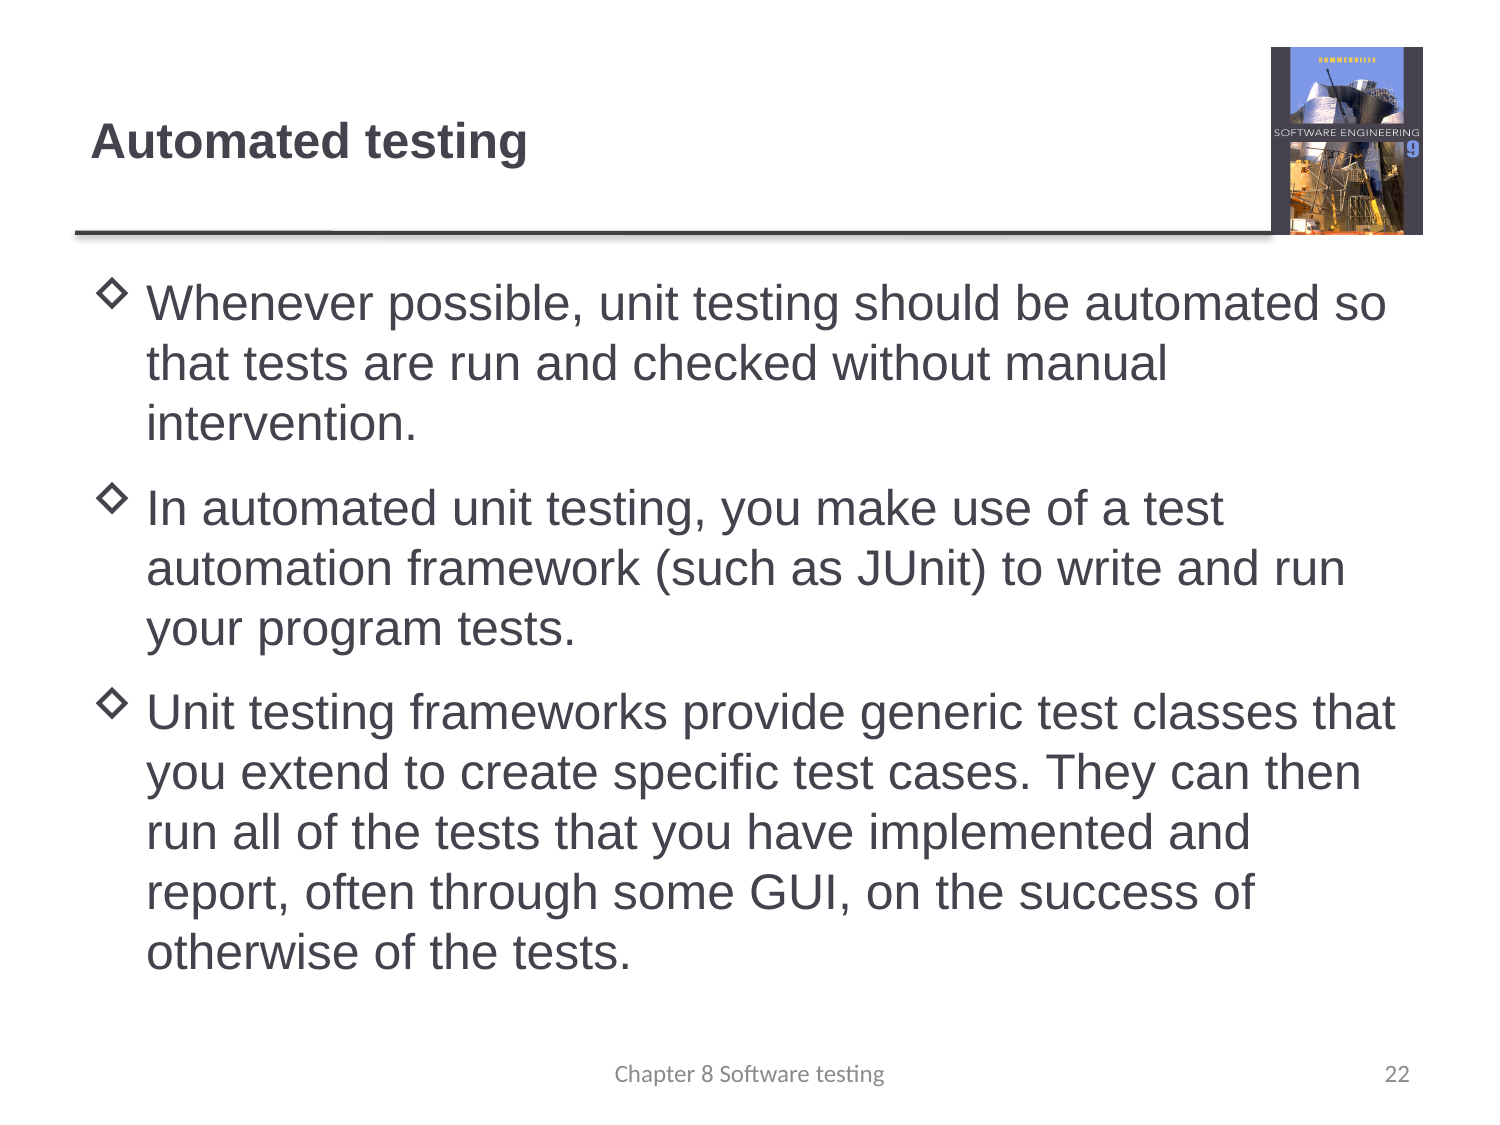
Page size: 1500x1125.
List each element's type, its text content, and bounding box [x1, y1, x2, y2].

list Whenever possible, unit testing should be automated so that tests are run and checked without manual intervention. In automated unit testing, you make use of a test automation framework (such as JUnit) to write and run your program tests. Unit testing frameworks provide generic test classes that you extend to create specific test cases. They can then run all of the tests that you have implemented and report, often through some GUI, on the success of otherwise of the tests. [75, 262, 1425, 1005]
slide_number 22 [1074, 1042, 1425, 1103]
title Automated testing [74, 44, 1272, 233]
footer Chapter 8 Software testing [512, 1042, 988, 1103]
picture [1272, 47, 1423, 235]
